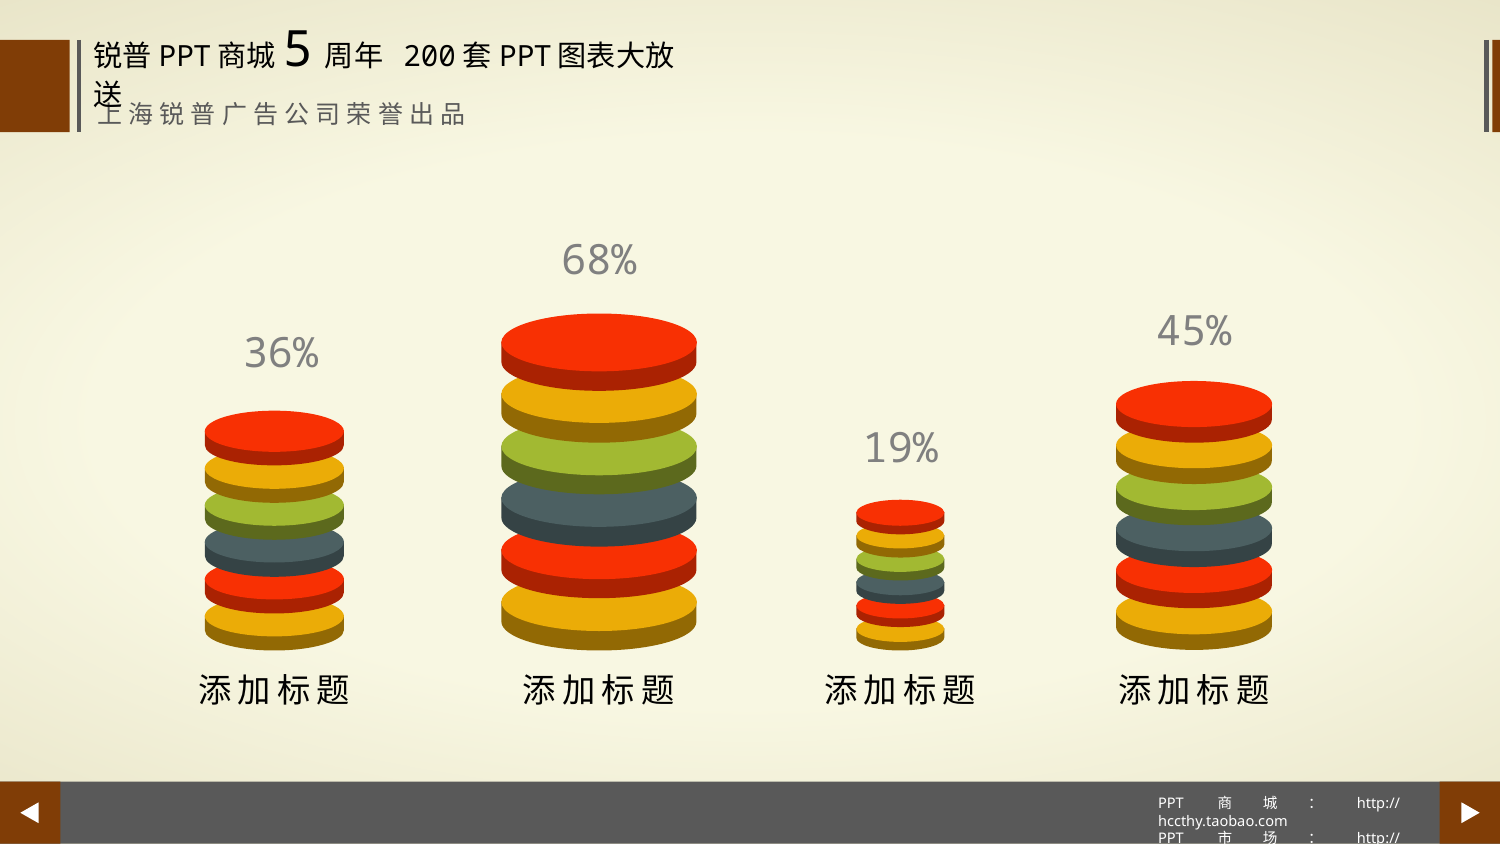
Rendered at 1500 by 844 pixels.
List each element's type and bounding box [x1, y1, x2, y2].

text_box [183, 661, 365, 717]
text_box [809, 661, 992, 717]
text_box [856, 499, 945, 651]
picture [0, 0, 1500, 781]
text_box [204, 410, 344, 651]
text_box [1116, 380, 1273, 650]
text_box [546, 225, 652, 290]
text_box [228, 318, 334, 384]
text_box [847, 413, 953, 479]
text_box [508, 661, 690, 717]
text_box [1103, 661, 1285, 717]
text_box [501, 313, 697, 651]
text_box [1141, 296, 1247, 361]
